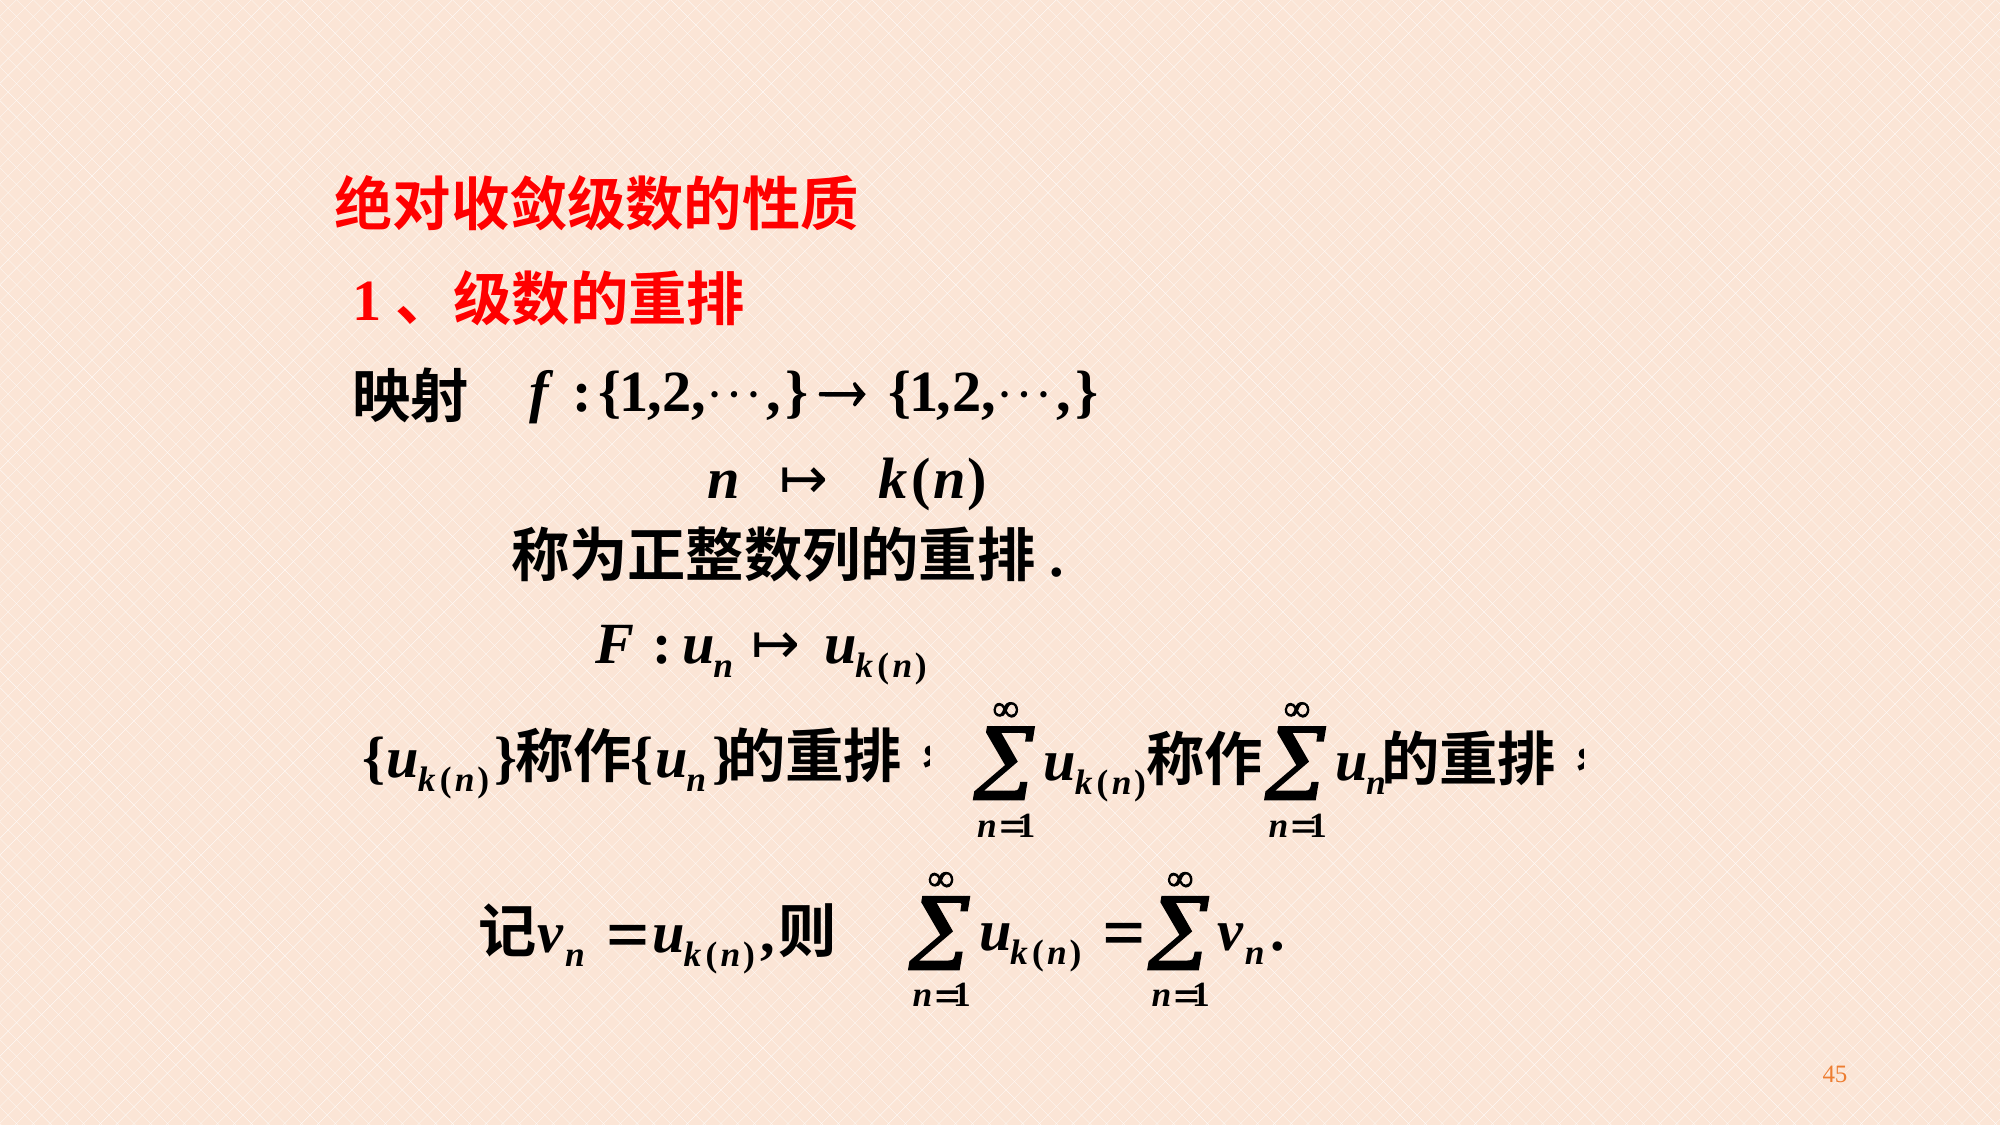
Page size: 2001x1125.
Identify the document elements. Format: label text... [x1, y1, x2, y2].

text_box 称为正整数列的重排. [496, 510, 1147, 596]
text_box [906, 856, 1288, 1013]
slide_number 45 [1412, 1042, 1863, 1103]
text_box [362, 724, 930, 805]
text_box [591, 613, 930, 691]
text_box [337, 351, 1098, 517]
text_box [477, 899, 838, 980]
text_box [970, 686, 1584, 843]
text_box 1、级数的重排 [337, 254, 1075, 340]
text_box 绝对收敛级数的性质 [319, 159, 1158, 245]
